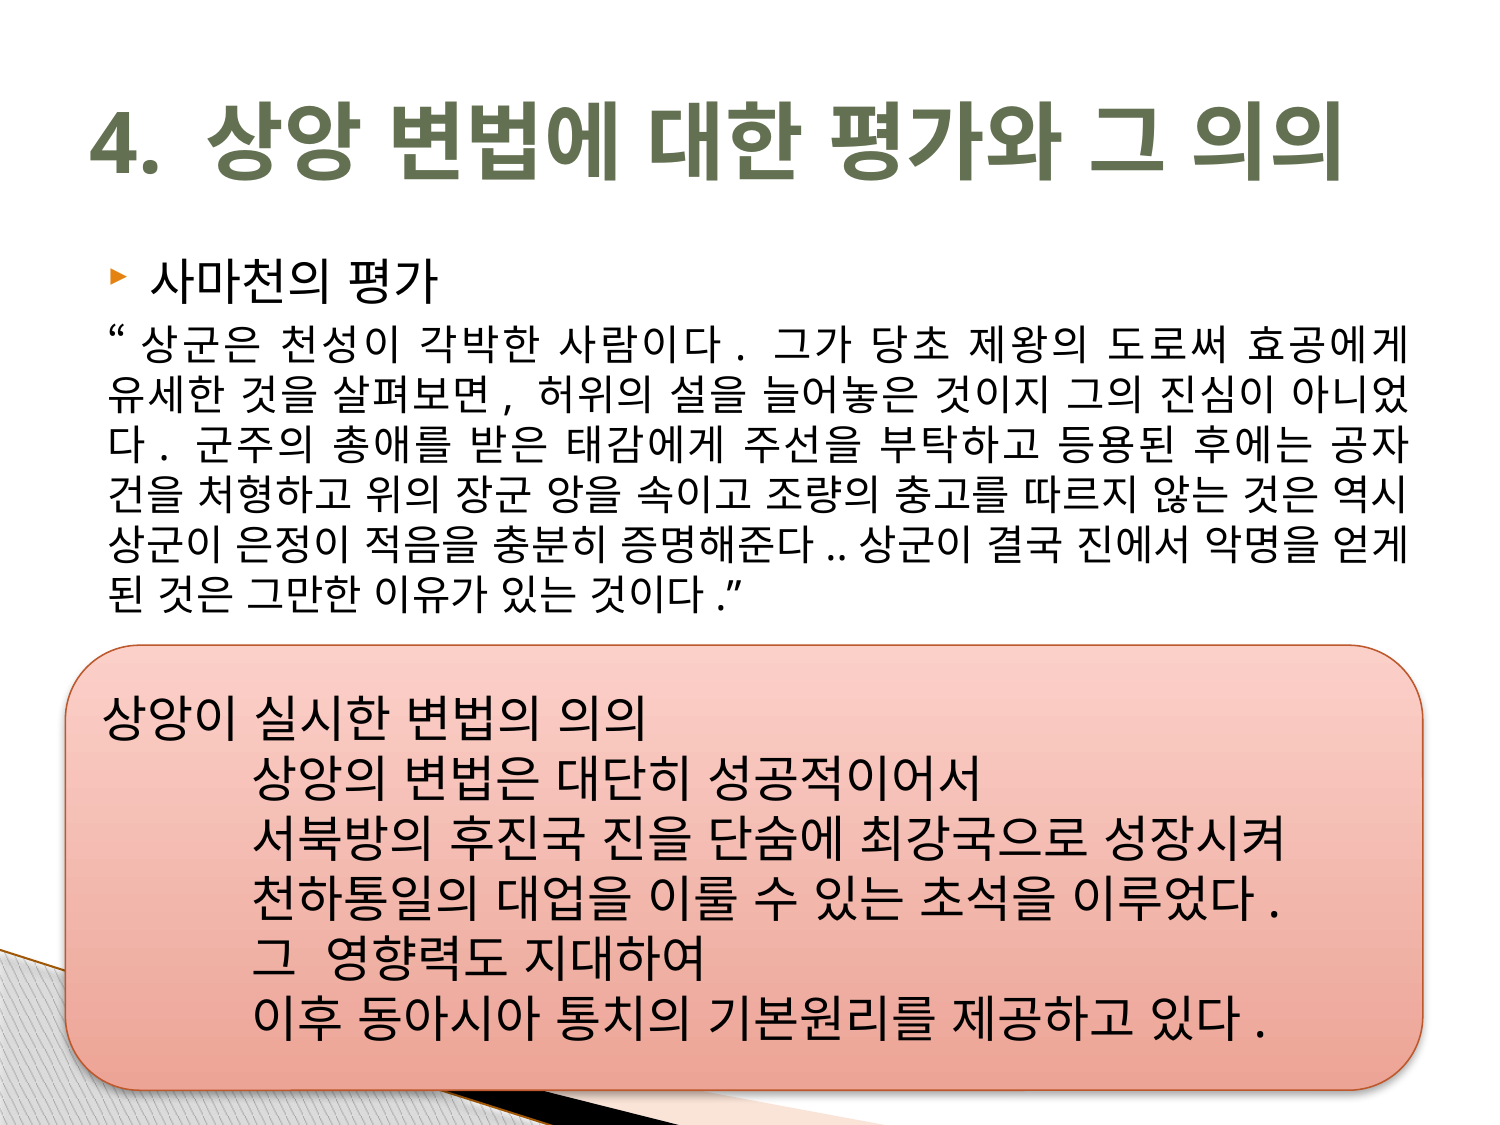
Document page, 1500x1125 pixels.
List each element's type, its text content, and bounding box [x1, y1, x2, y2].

title 4. 상앙 변법에 대한 평가와 그 의의 [75, 45, 1425, 233]
text_box 상앙이 실시한 변법의 의의 상앙의 변법은 대단히 성공적이어서 서북방의 후진국 진을 단숨에 최강국으로 성장시켜 천하통일의 대업을 이룰 수 있는 초석을 이루었다. 그 영향력도 지대하여 이후 동아시아 통치의 기본원리를 제공하고 있다. [64, 644, 1424, 1092]
list 사마천의 평가 “상군은 천성이 각박한 사람이다. 그가 당초 제왕의 도로써 효공에게 유세한 것을 살펴보면, 허위의 설을 늘어놓은 것이지 그의 진심이 아니었다. 군주의 총애를 받은 태감에게 주선을 부탁하고 등용된 후에는 공자 건을 처형하고 위의 장군 앙을 속이고 조량의 충고를 따르지 않는 것은 역시 상군이 은정이 적음을 충분히 증명해준다..상군이 결국 진에서 악명을 얻게 된 것은 그만한 이유가 있는 것이다.” [75, 243, 1425, 700]
